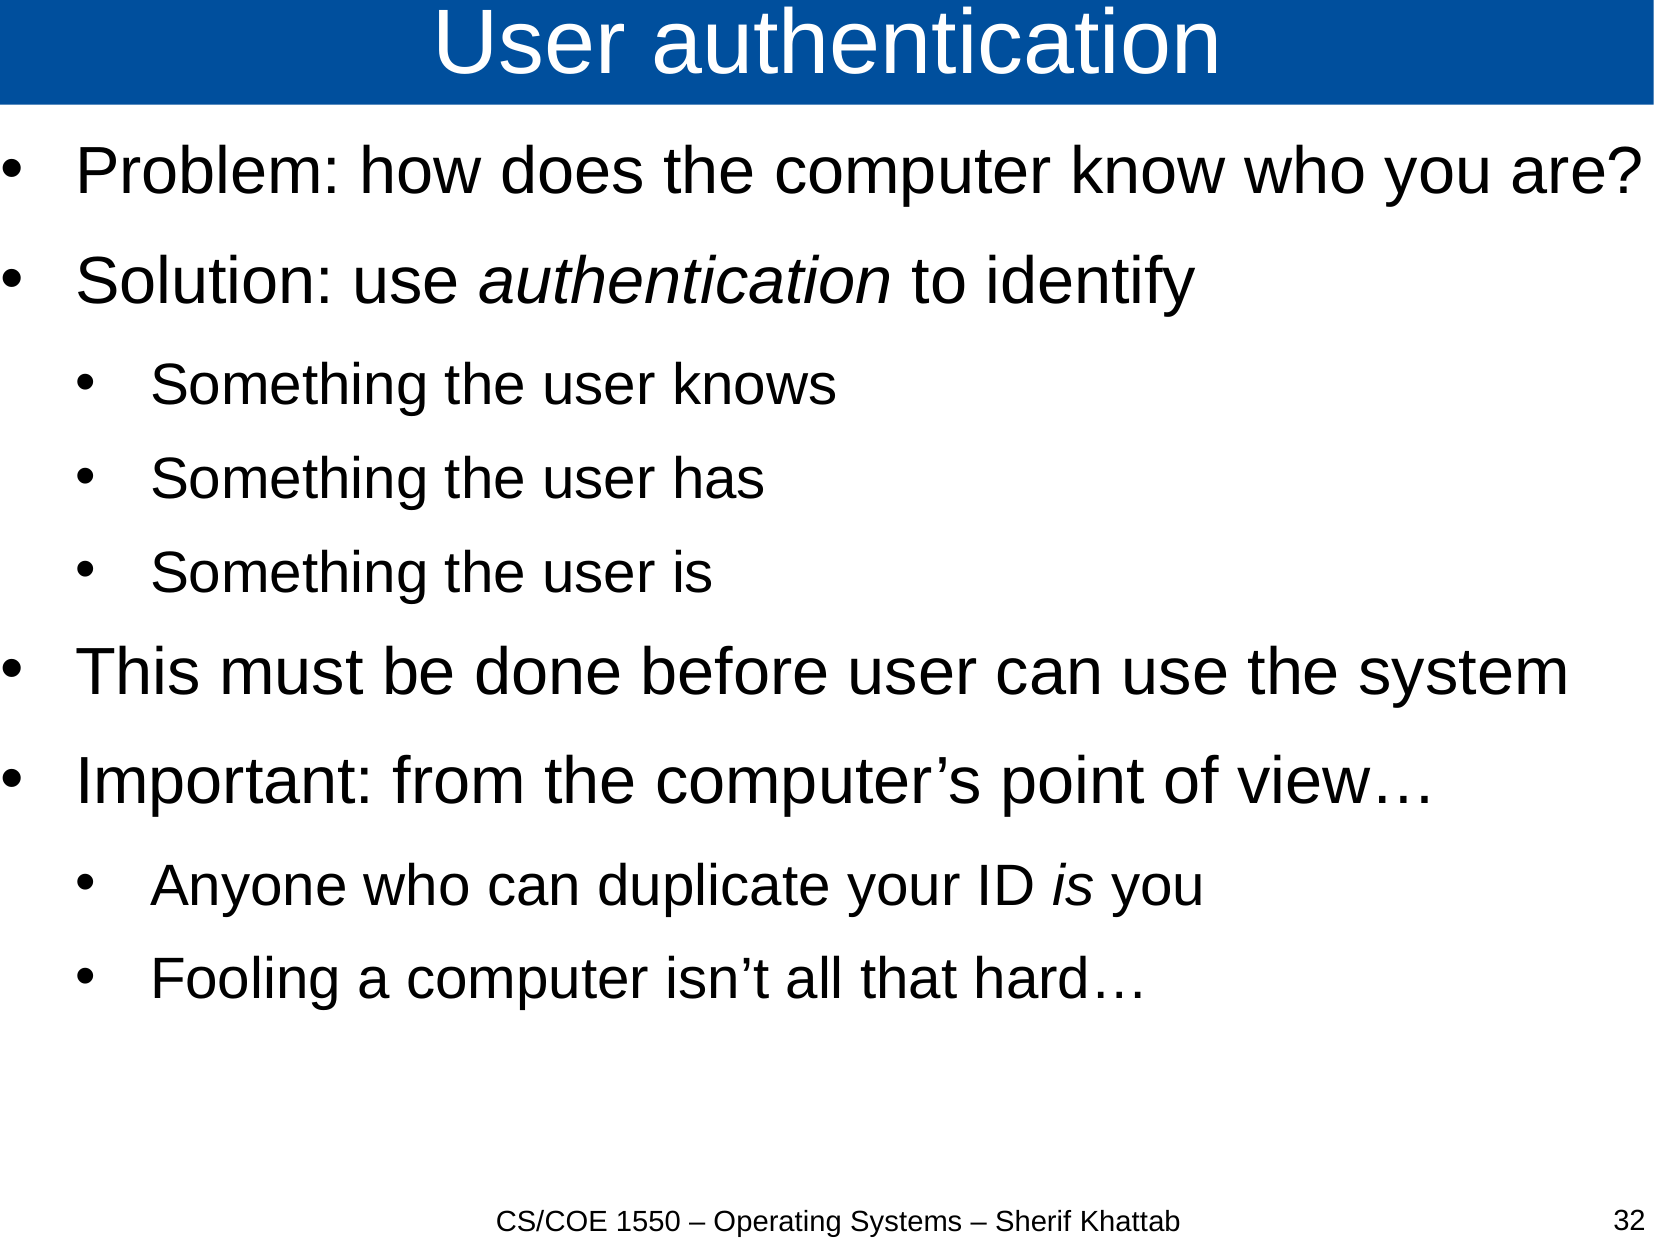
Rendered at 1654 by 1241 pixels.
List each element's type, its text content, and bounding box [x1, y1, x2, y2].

title User authentication [0, 0, 1654, 105]
list Problem: how does the computer know who you are? Solution: use authentication to identify Something the user knows Something the user has Something the user is This must be done before user can use the system Important: from the computer’s point of view… Anyone who can duplicate your ID is you Fooling a computer isn’t all that hard… [0, 127, 1654, 1195]
slide_number 32 [1265, 1200, 1647, 1241]
footer CS/COE 1550 – Operating Systems – Sherif Khattab [460, 1201, 1217, 1241]
